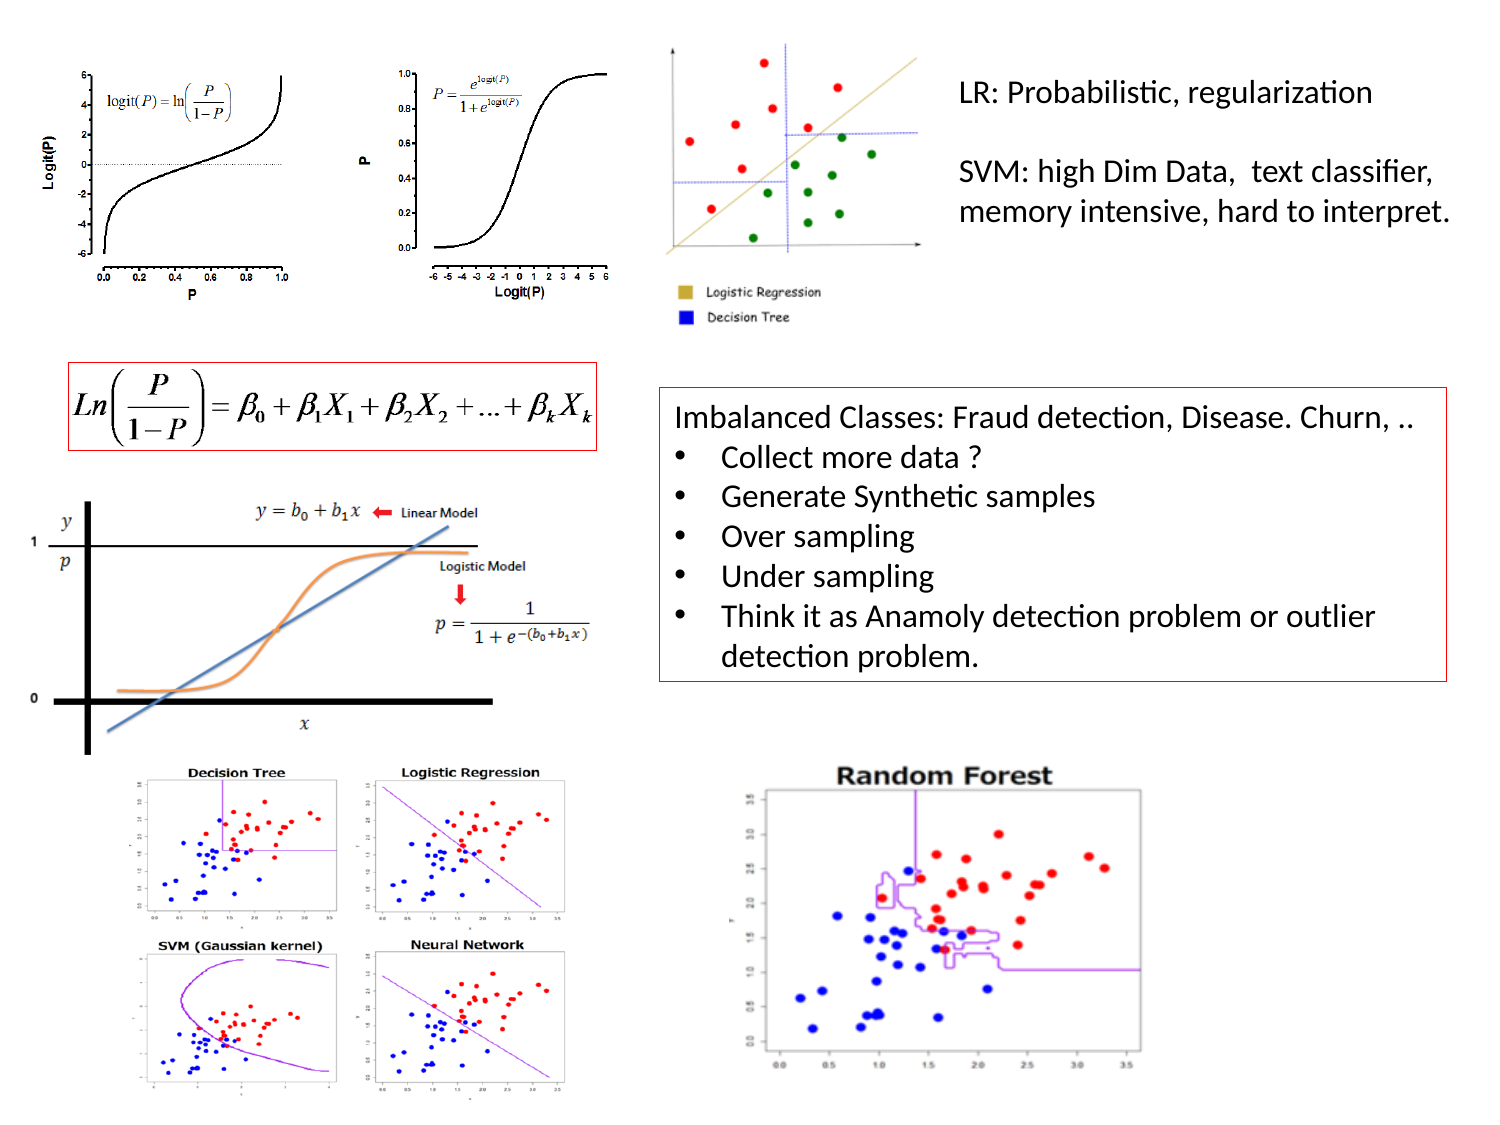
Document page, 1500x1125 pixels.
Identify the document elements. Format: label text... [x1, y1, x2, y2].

picture [662, 40, 926, 330]
picture [728, 749, 1159, 1076]
text_box Imbalanced Classes: Fraud detection, Disease. Churn, .. Collect more data ? Generate Synthetic samples Over sampling Under sampling Think it as Anamoly detection problem or outlier detection problem. [659, 387, 1447, 682]
text_box LR: Probabilistic, regularization SVM: high Dim Data, text classifier, memory intensive, hard to interpret. [943, 62, 1494, 237]
picture [6, 462, 614, 1101]
picture [68, 362, 597, 452]
picture [20, 45, 645, 322]
